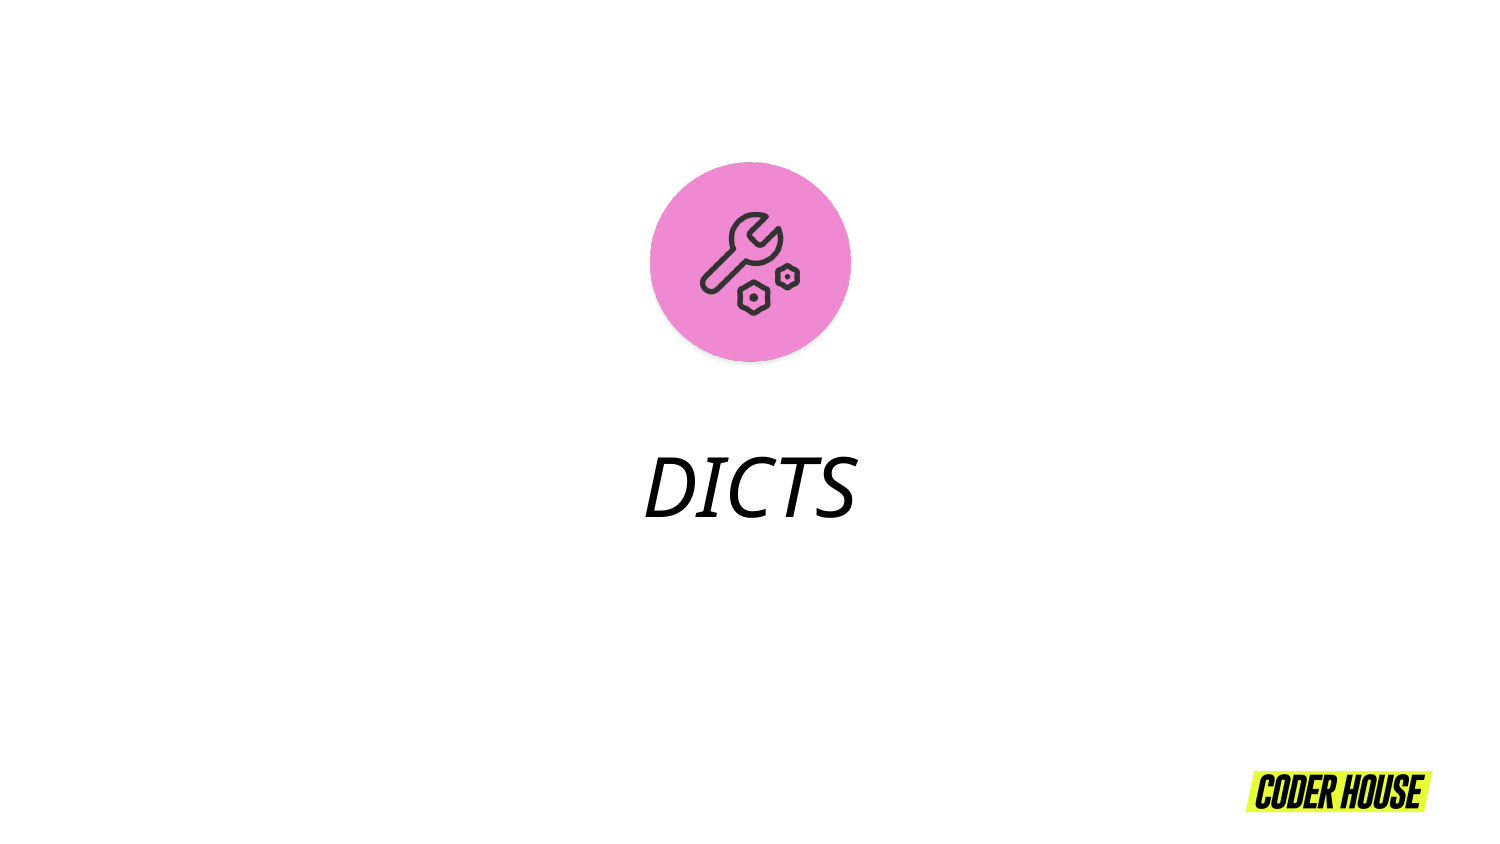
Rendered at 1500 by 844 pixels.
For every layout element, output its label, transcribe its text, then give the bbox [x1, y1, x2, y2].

picture [636, 148, 864, 375]
picture [1241, 764, 1437, 819]
text_box DICTS [132, 419, 1368, 749]
